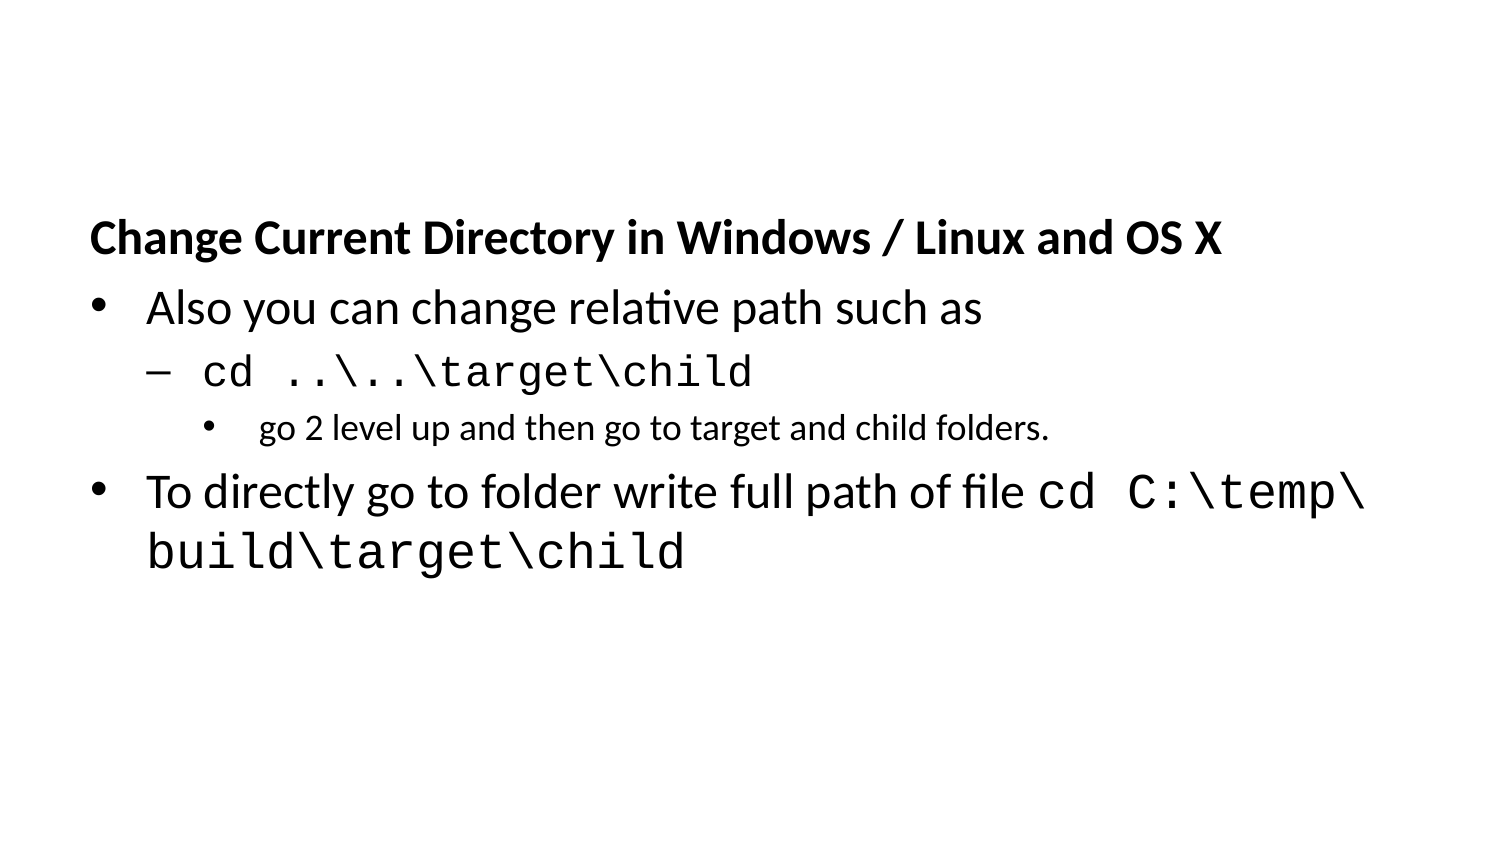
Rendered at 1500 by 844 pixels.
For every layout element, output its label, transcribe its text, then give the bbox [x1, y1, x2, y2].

list Change Current Directory in Windows / Linux and OS X Also you can change relative path such as cd ..\..\target\child go 2 level up and then go to target and child folders. To directly go to folder write full path of file cd C:\temp\build\target\child [75, 196, 1425, 754]
